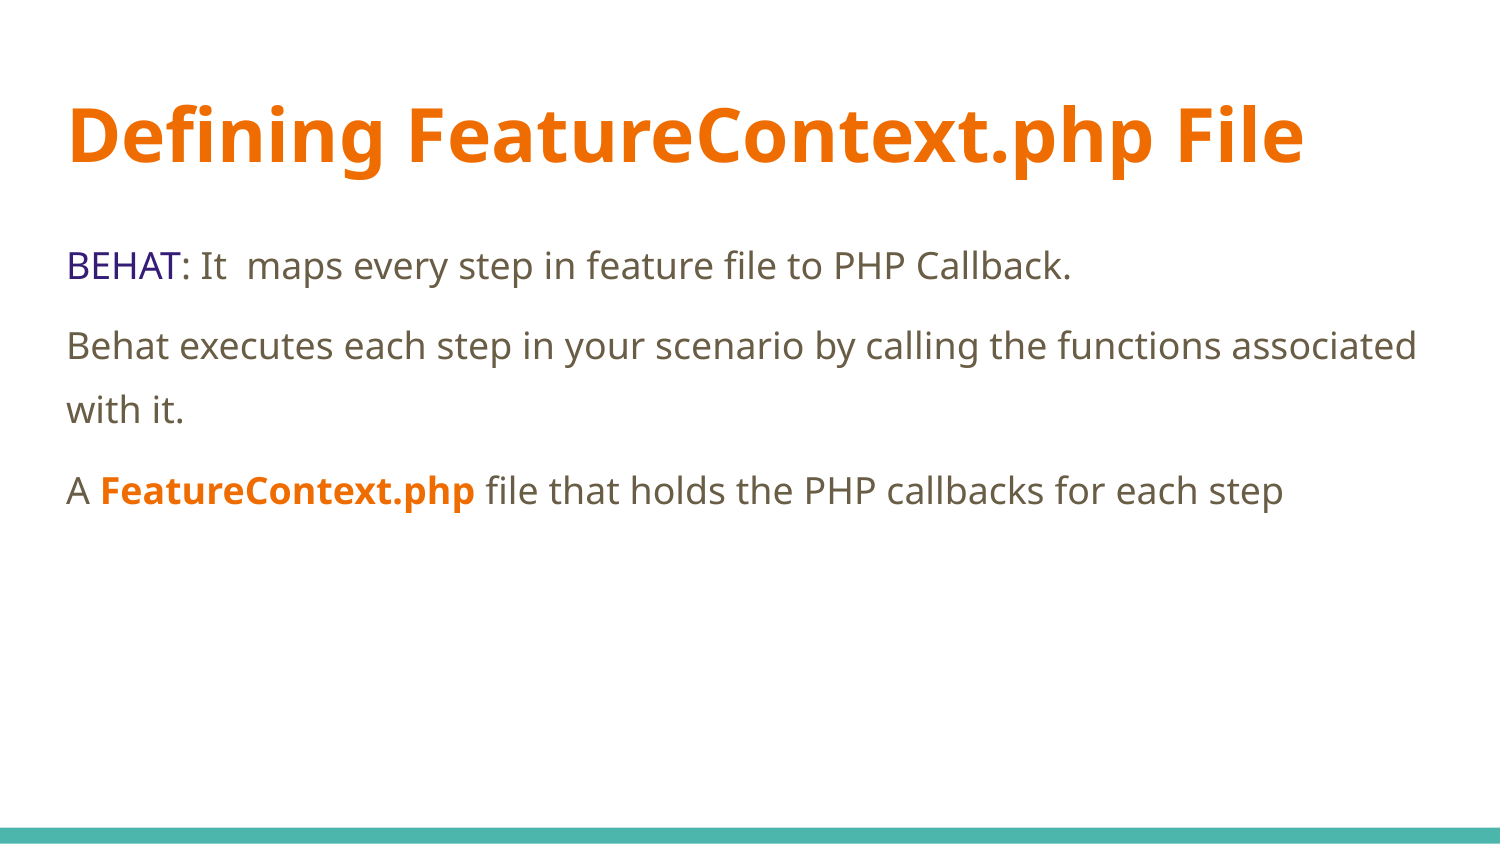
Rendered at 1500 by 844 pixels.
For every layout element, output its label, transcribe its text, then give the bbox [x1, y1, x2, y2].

list BEHAT: It maps every step in feature file to PHP Callback. Behat executes each step in your scenario by calling the functions associated with it. A FeatureContext.php file that holds the PHP callbacks for each step [51, 207, 1449, 750]
title Defining FeatureContext.php File [51, 72, 1449, 189]
